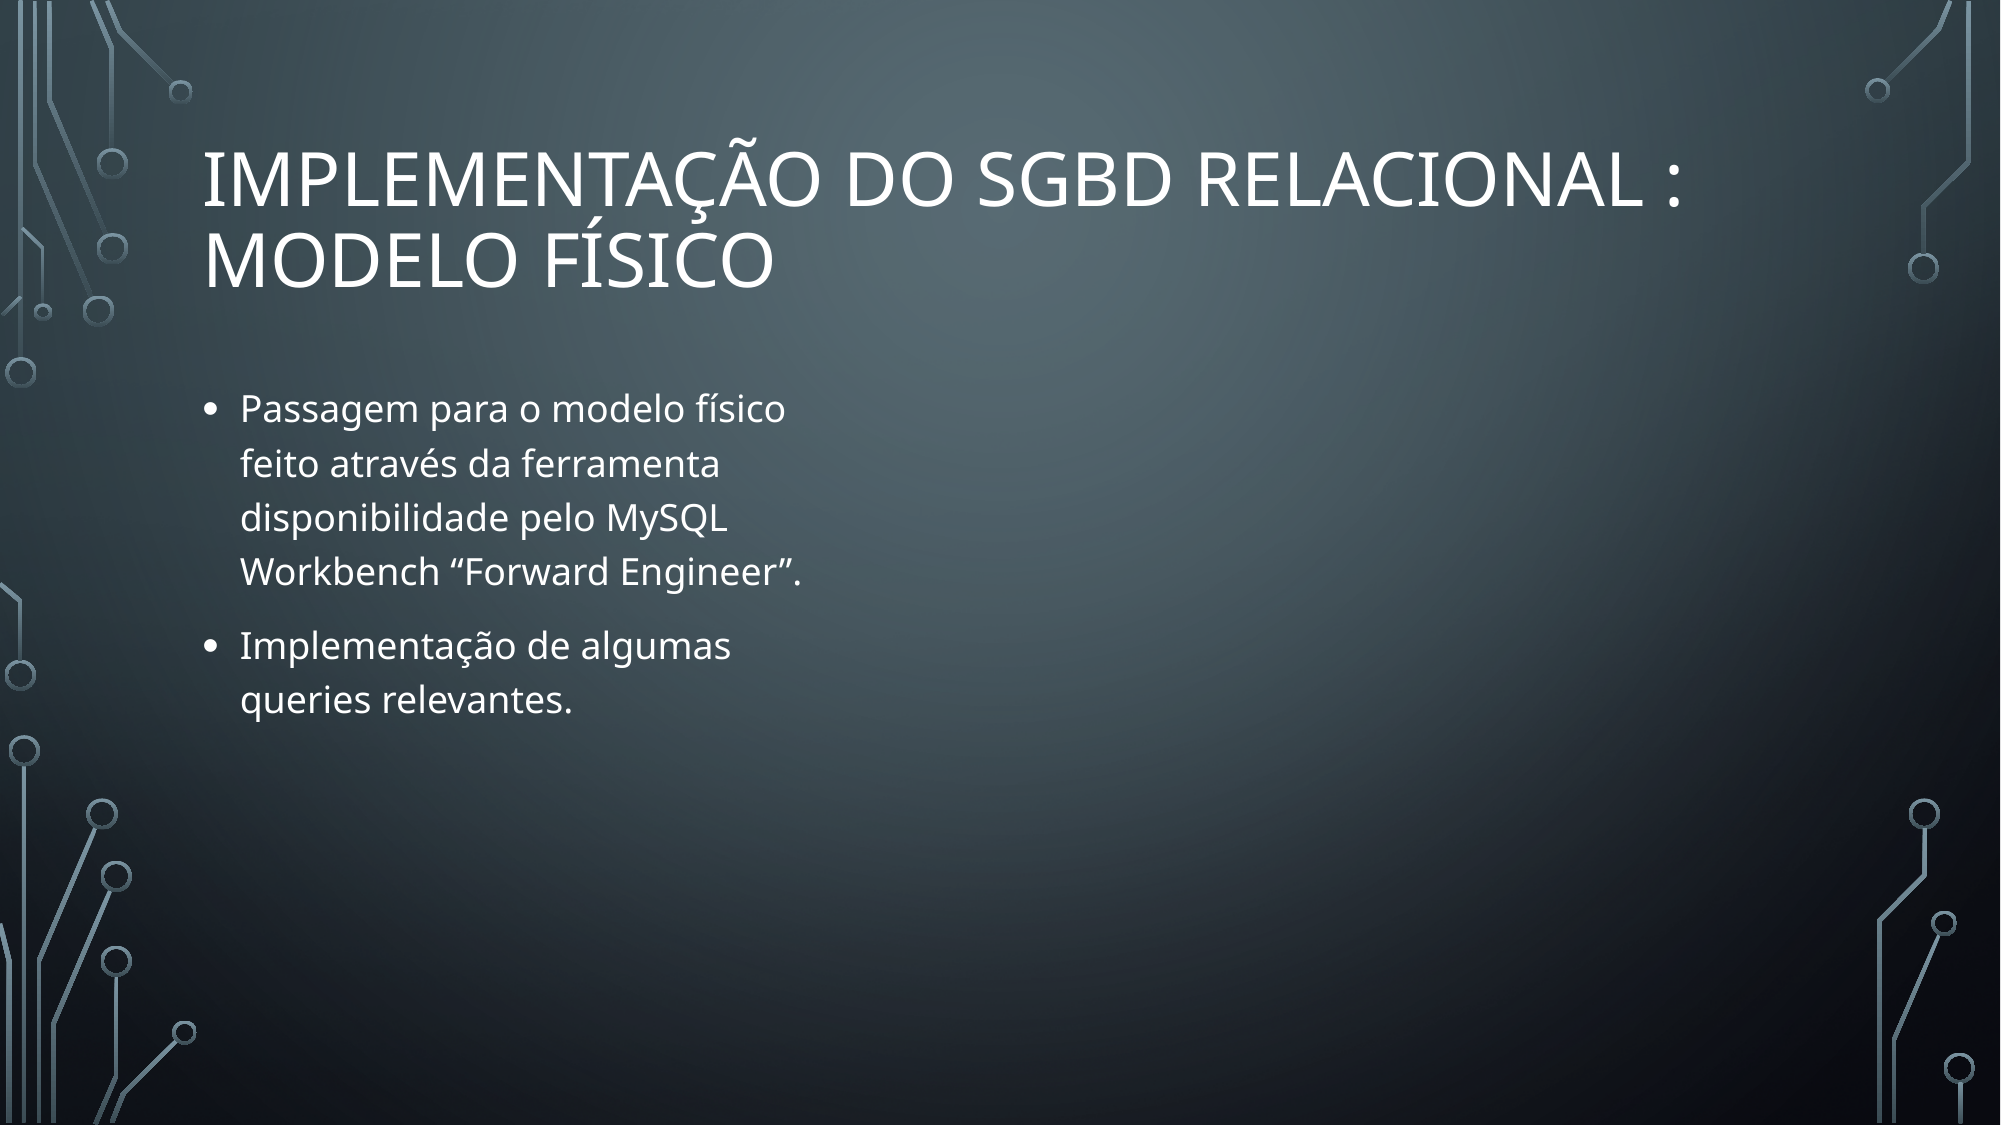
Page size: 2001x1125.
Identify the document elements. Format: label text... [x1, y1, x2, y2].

title Implementação do sgbd relacional : Modelo Físico [187, 101, 1813, 344]
list Passagem para o modelo físico feito através da ferramenta disponibilidade pelo MySQL Workbench “Forward Engineer”. Implementação de algumas queries relevantes. [187, 369, 843, 950]
